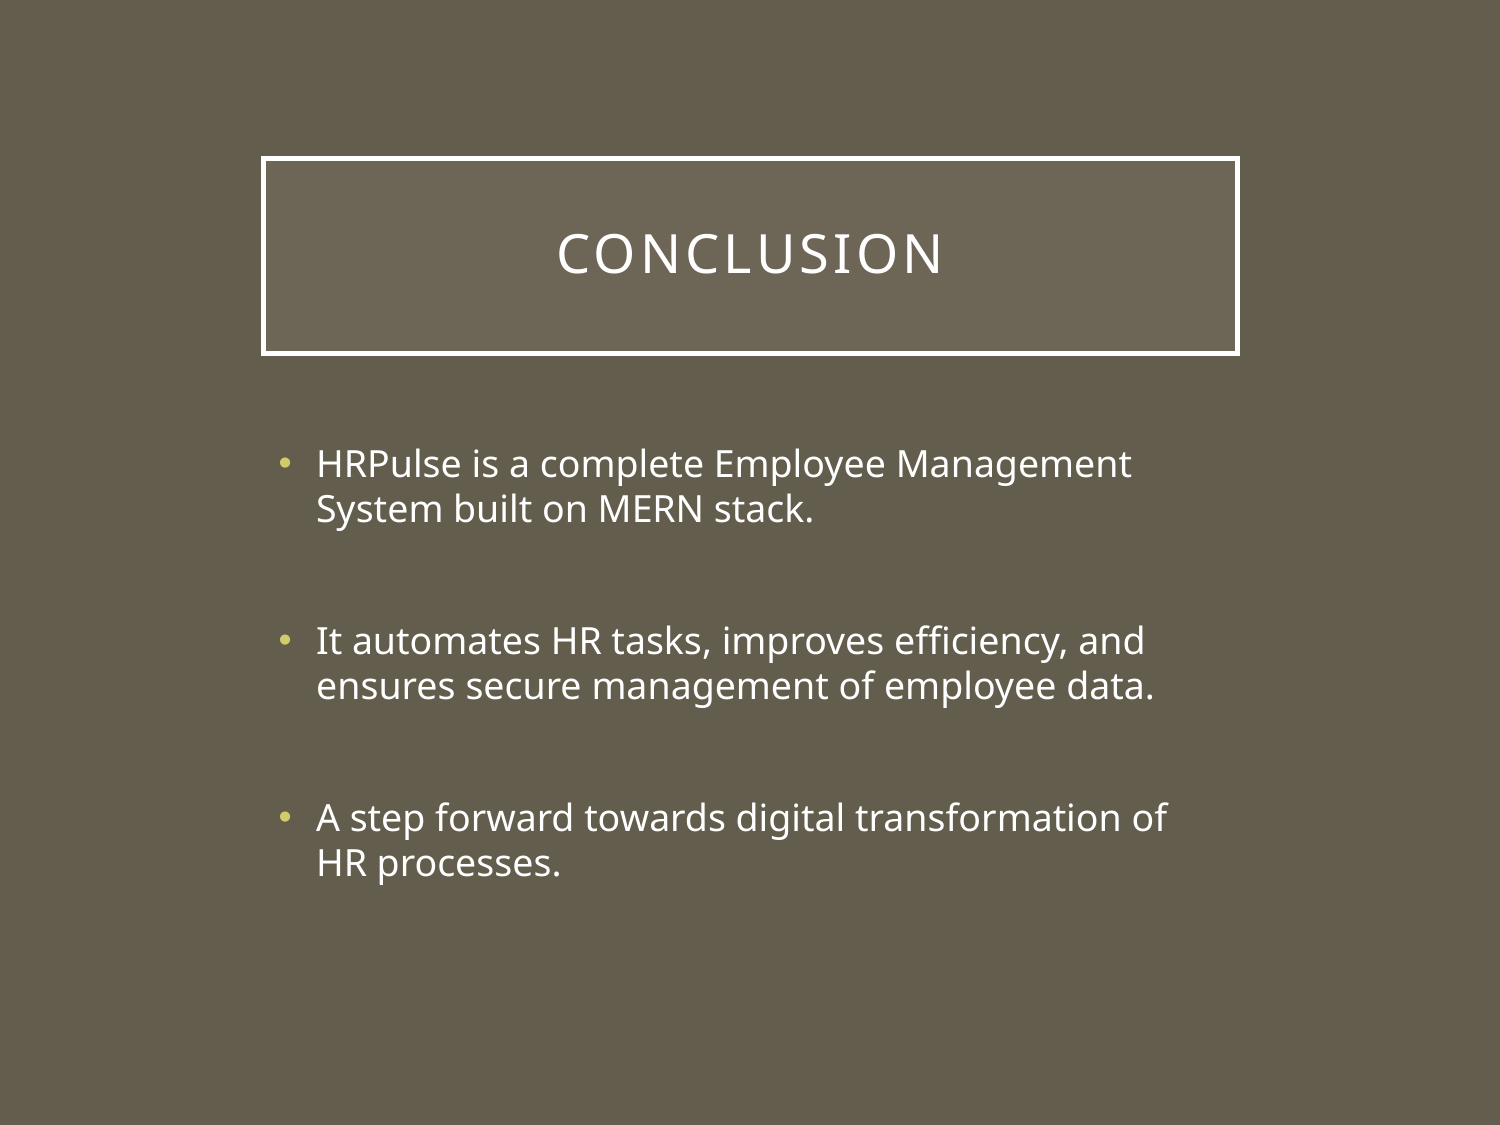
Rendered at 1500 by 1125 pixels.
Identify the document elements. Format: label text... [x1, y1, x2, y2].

title Conclusion [261, 156, 1240, 356]
list HRPulse is a complete Employee Management System built on MERN stack. It automates HR tasks, improves efficiency, and ensures secure management of employee data. A step forward towards digital transformation of HR processes. [263, 432, 1238, 942]
